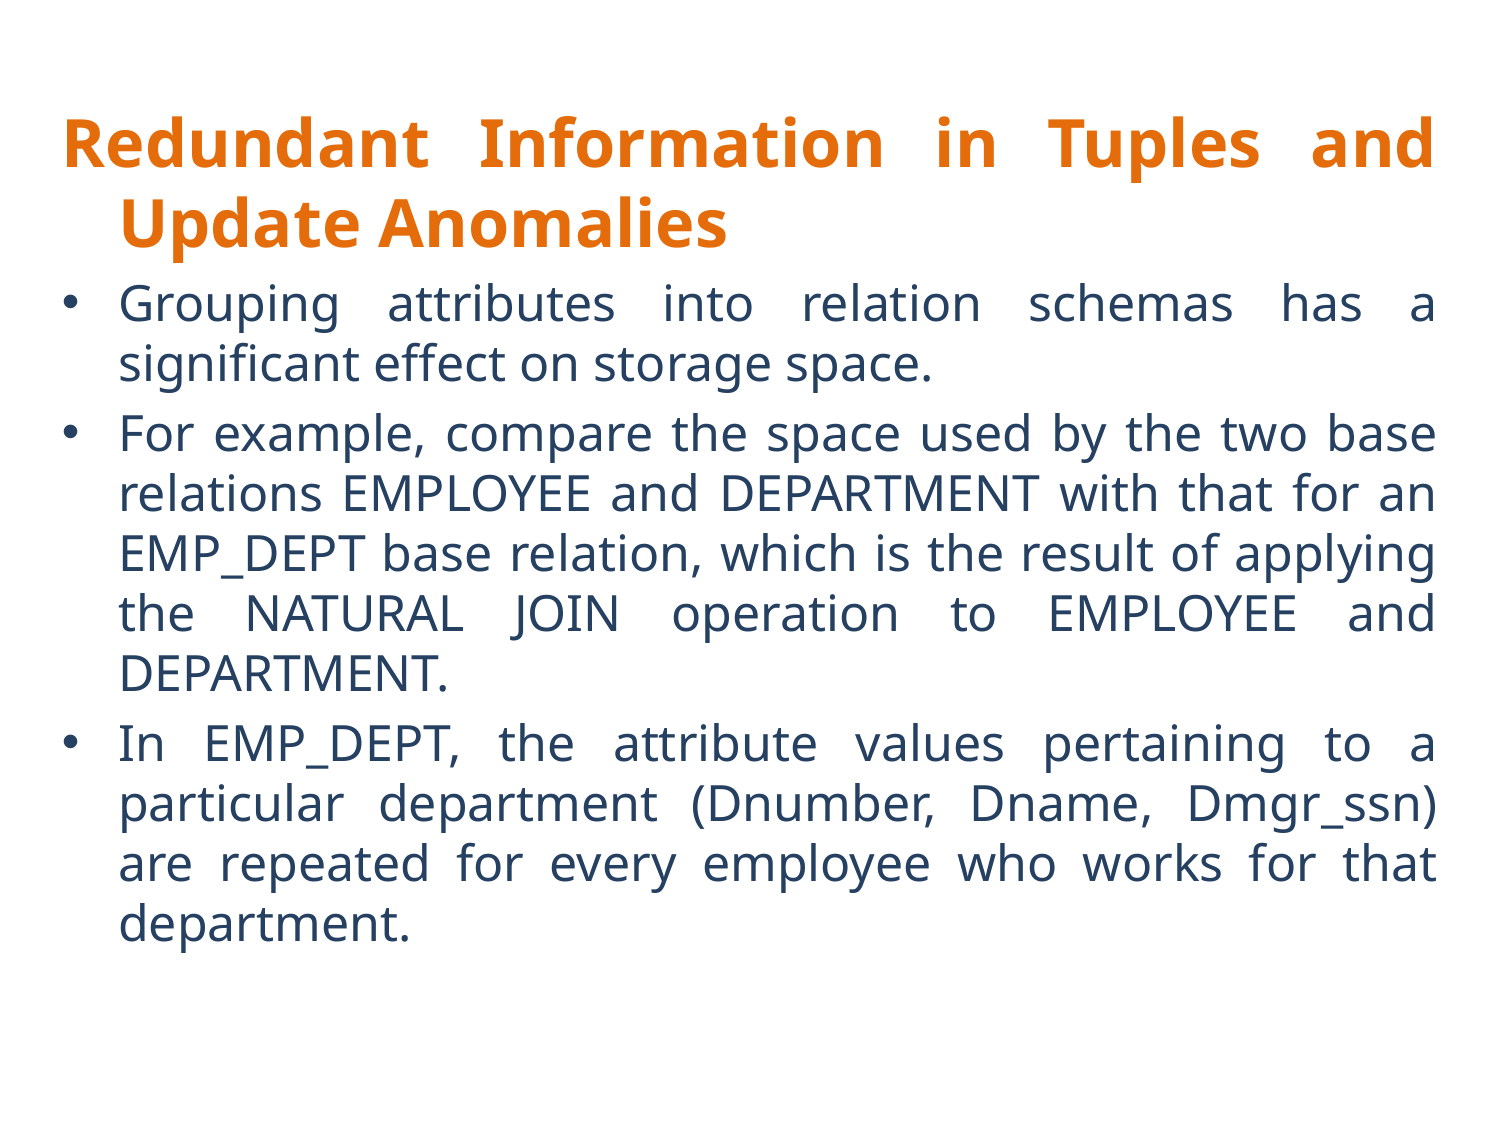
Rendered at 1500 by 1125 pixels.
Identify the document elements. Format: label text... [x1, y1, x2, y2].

list Redundant Information in Tuples and Update Anomalies Grouping attributes into relation schemas has a significant effect on storage space. For example, compare the space used by the two base relations EMPLOYEE and DEPARTMENT with that for an EMP_DEPT base relation, which is the result of applying the NATURAL JOIN operation to EMPLOYEE and DEPARTMENT. In EMP_DEPT, the attribute values pertaining to a particular department (Dnumber, Dname, Dmgr_ssn) are repeated for every employee who works for that department. [46, 93, 1454, 1067]
